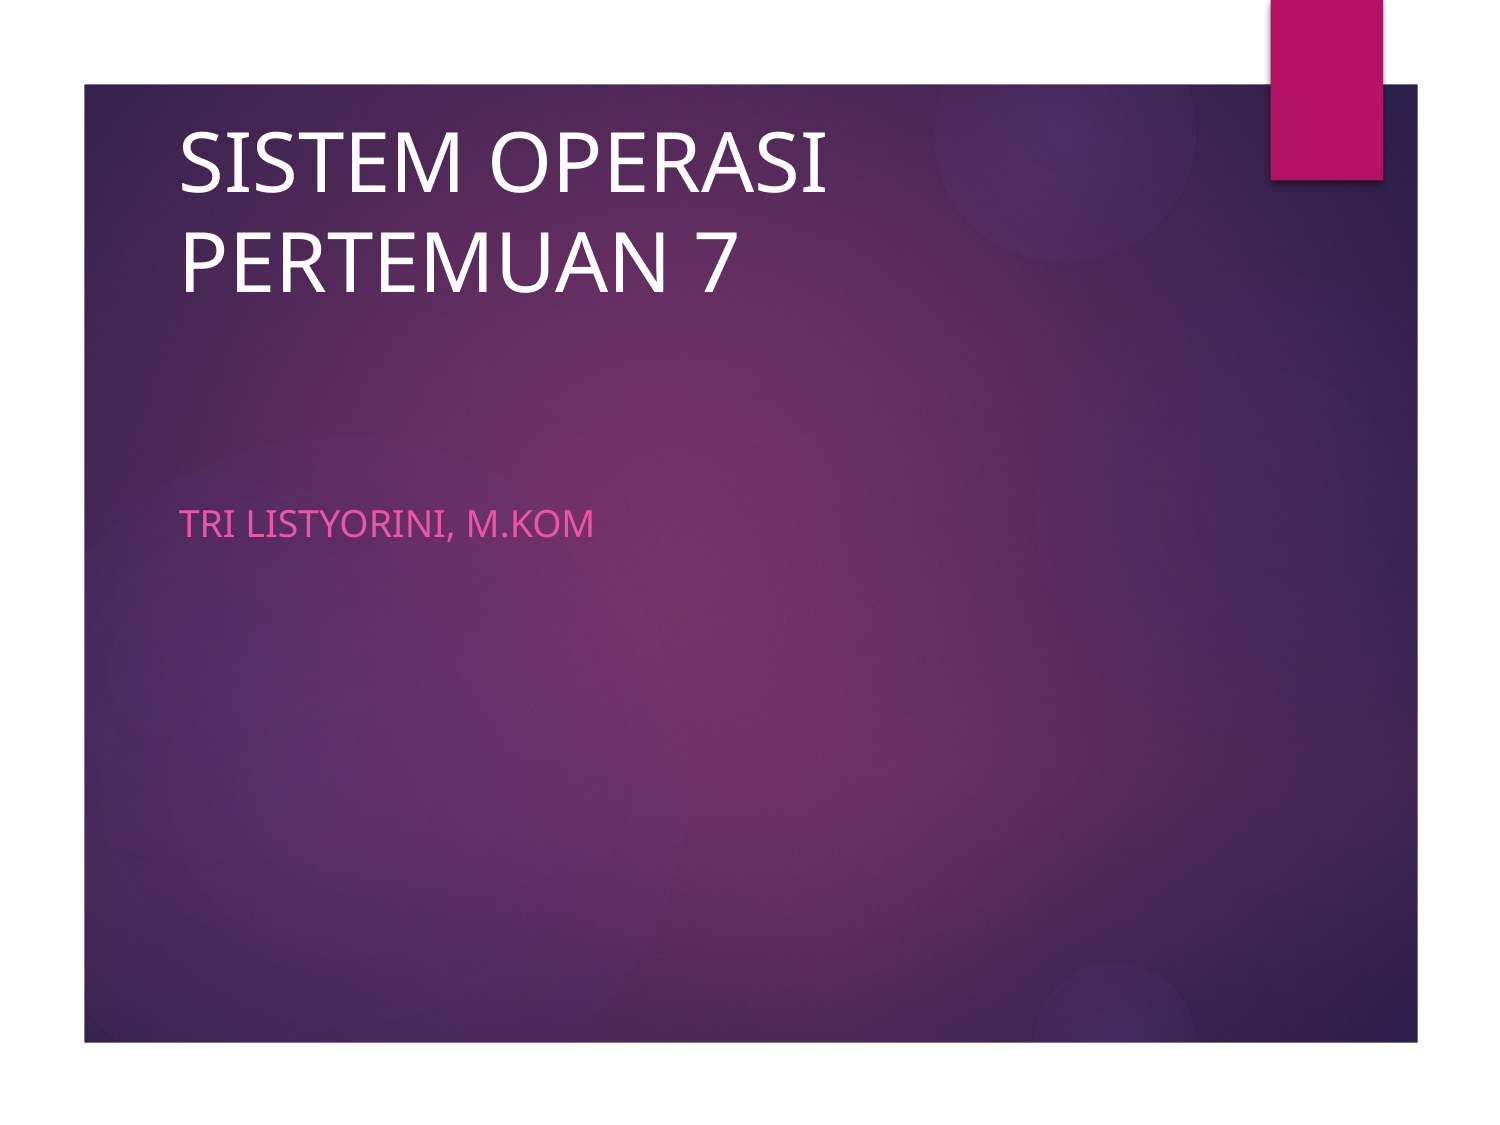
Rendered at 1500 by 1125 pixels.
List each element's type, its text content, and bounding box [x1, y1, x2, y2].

title SISTEM OPERASI PERTEMUAN 7 [164, 70, 1383, 317]
subtitle TRI LISTYORINI, M.Kom [164, 492, 1441, 588]
